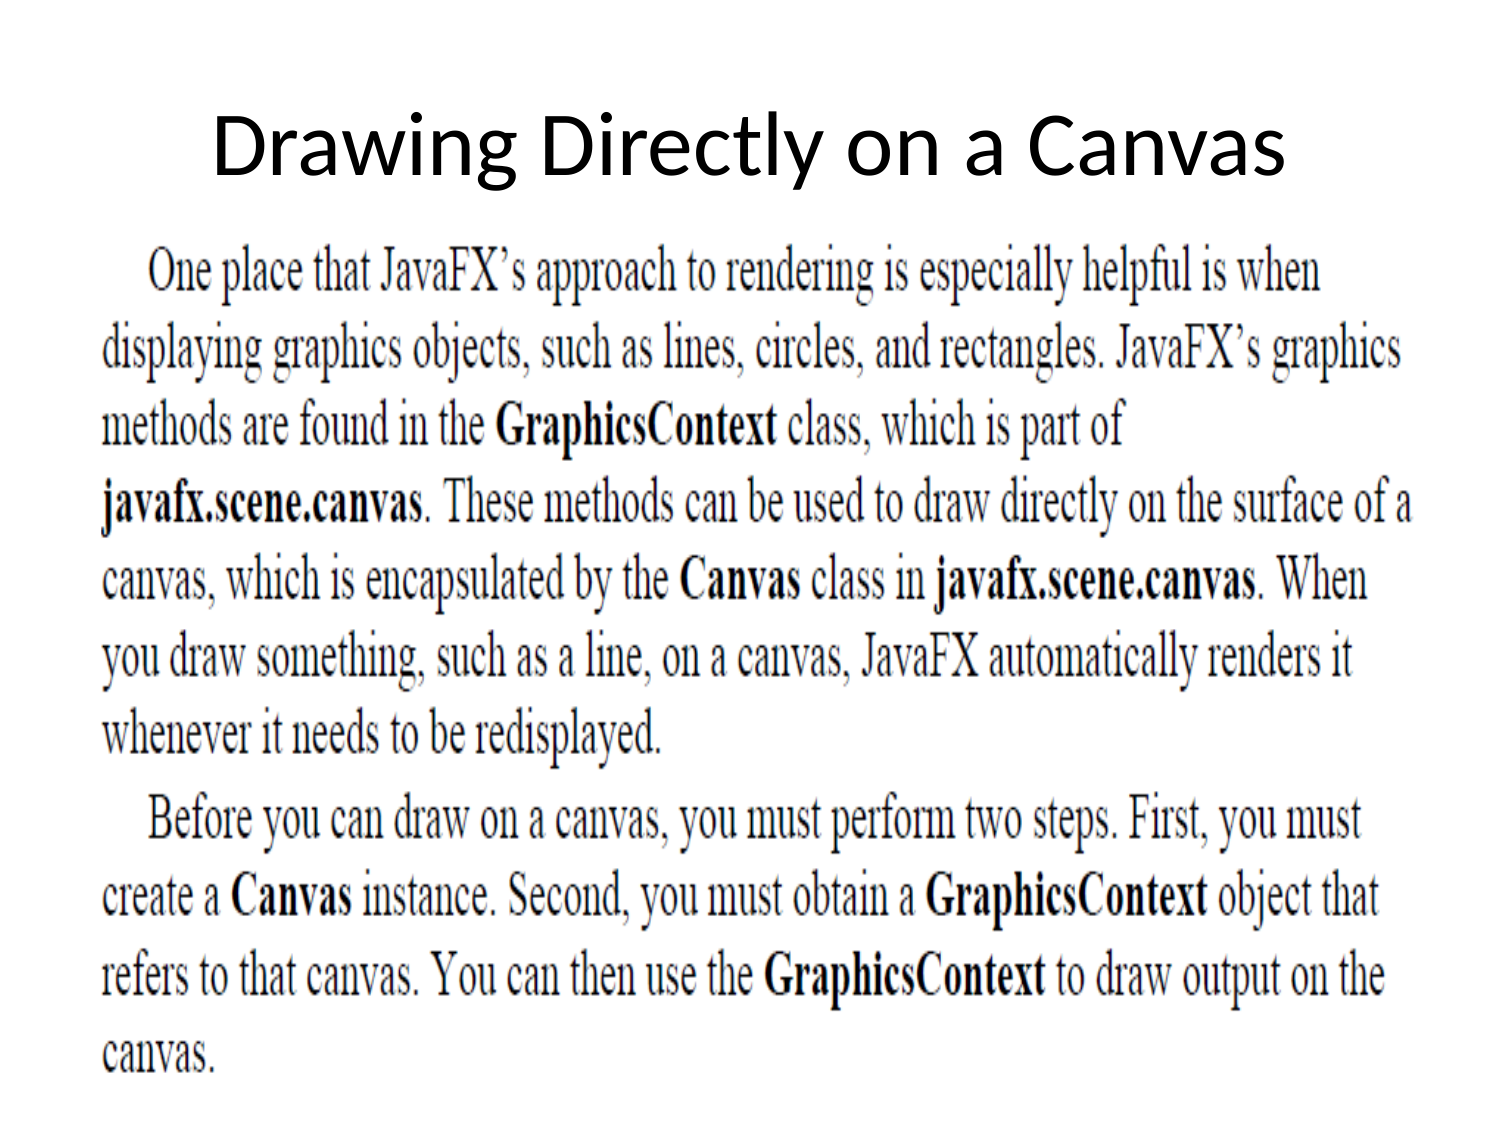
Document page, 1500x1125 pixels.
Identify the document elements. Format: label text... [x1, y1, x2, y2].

title Drawing Directly on a Canvas [75, 45, 1425, 231]
picture [74, 232, 1426, 1076]
